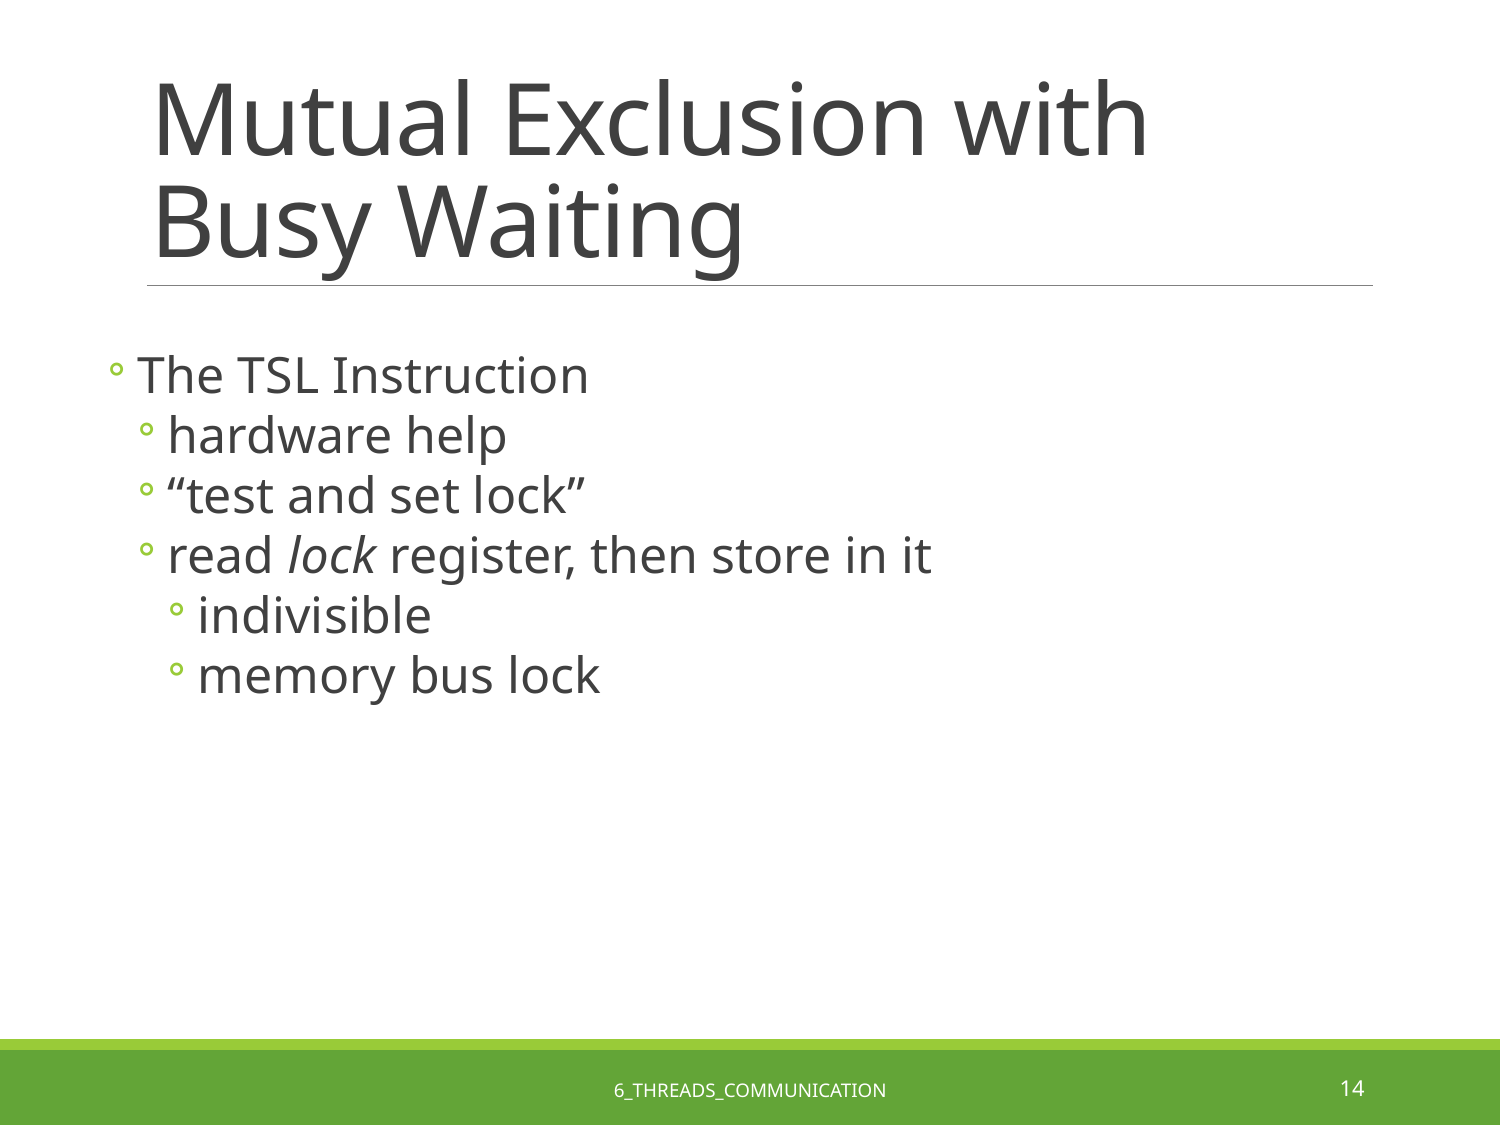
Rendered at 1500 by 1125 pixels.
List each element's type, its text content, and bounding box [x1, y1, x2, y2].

list The TSL Instruction hardware help “test and set lock” read lock register, then store in it indivisible memory bus lock [75, 215, 1425, 1103]
slide_number 14 [1218, 1059, 1380, 1120]
footer 6_Threads_Communication [453, 1059, 1047, 1120]
title Mutual Exclusion with Busy Waiting [135, 47, 1373, 215]
